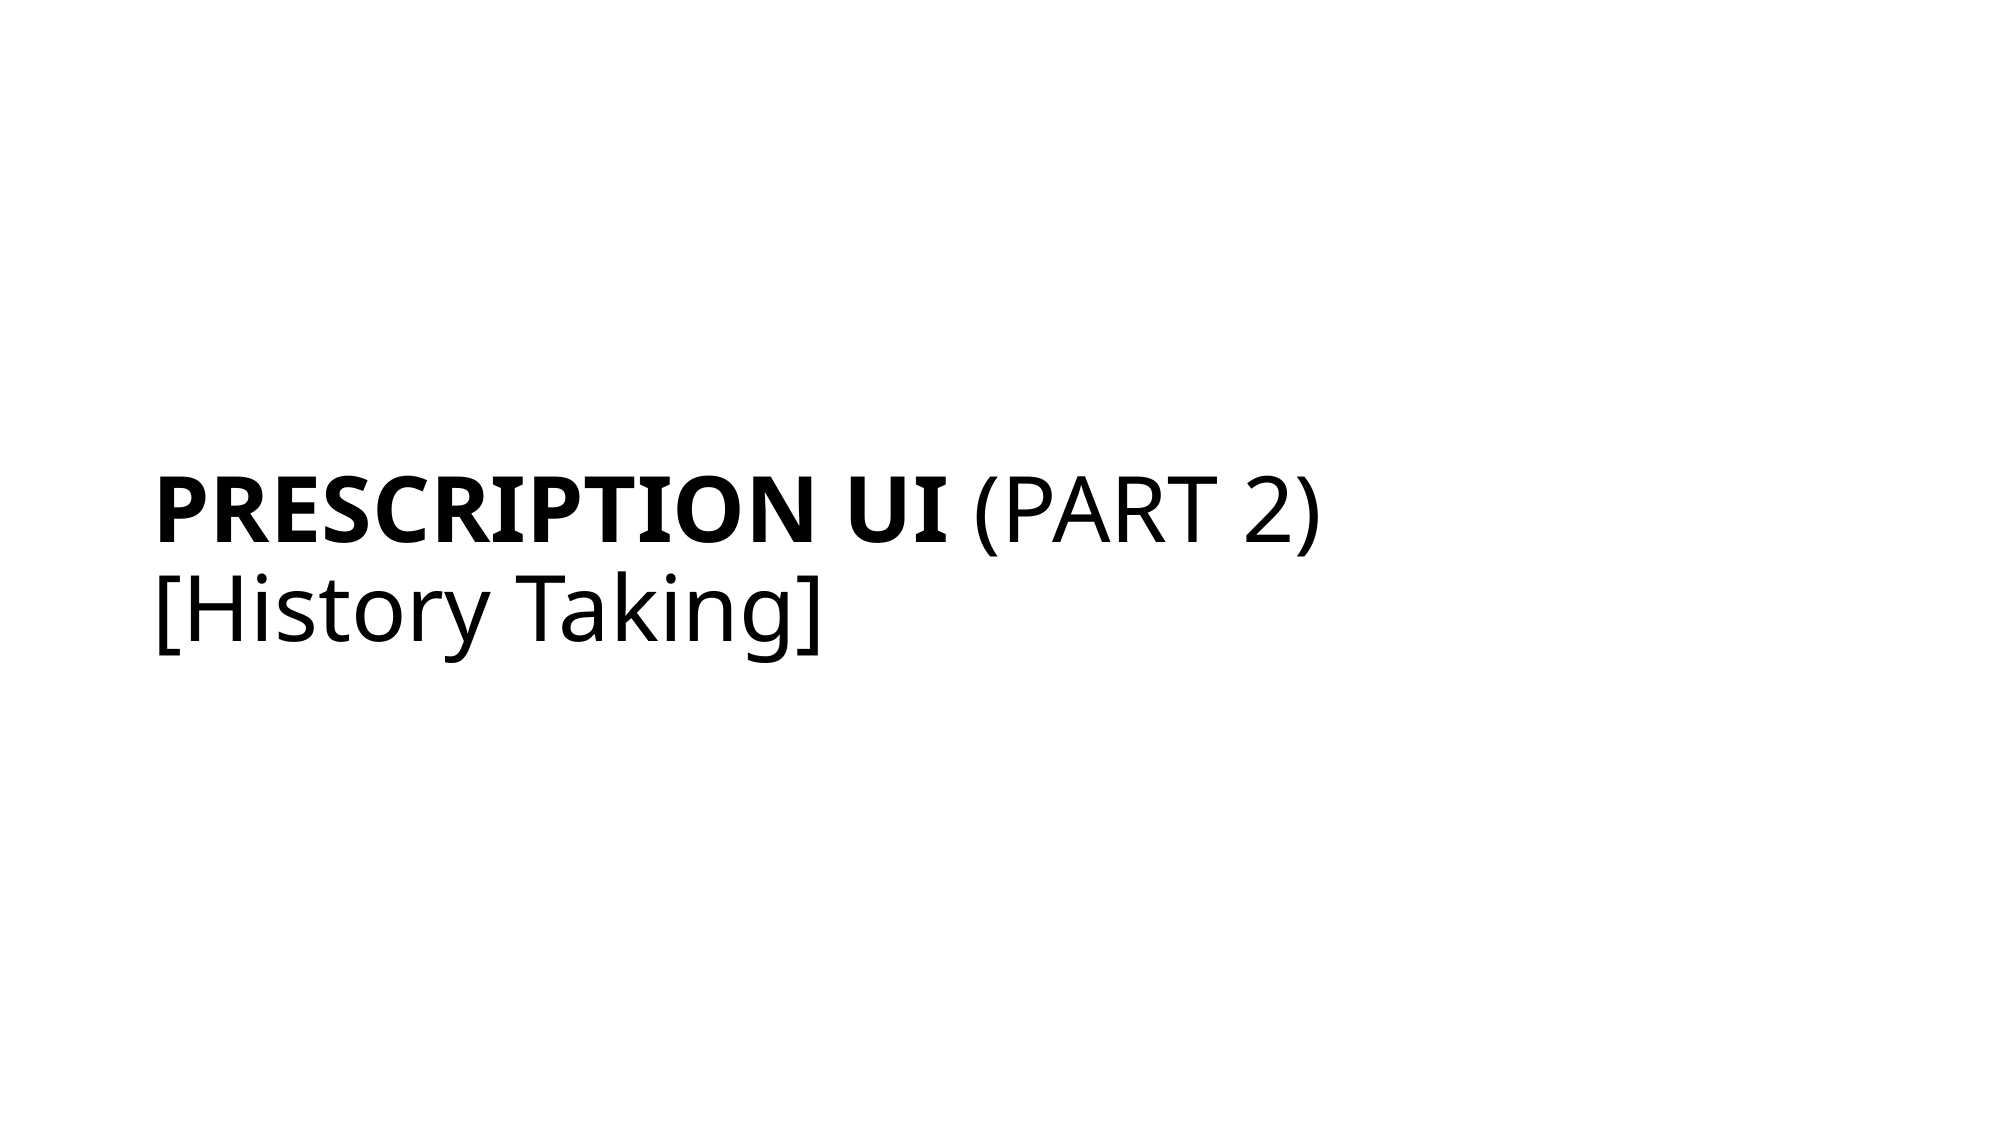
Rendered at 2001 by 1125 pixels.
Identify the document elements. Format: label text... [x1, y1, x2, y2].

title PRESCRIPTION UI (PART 2) [History Taking] [137, 453, 1863, 672]
